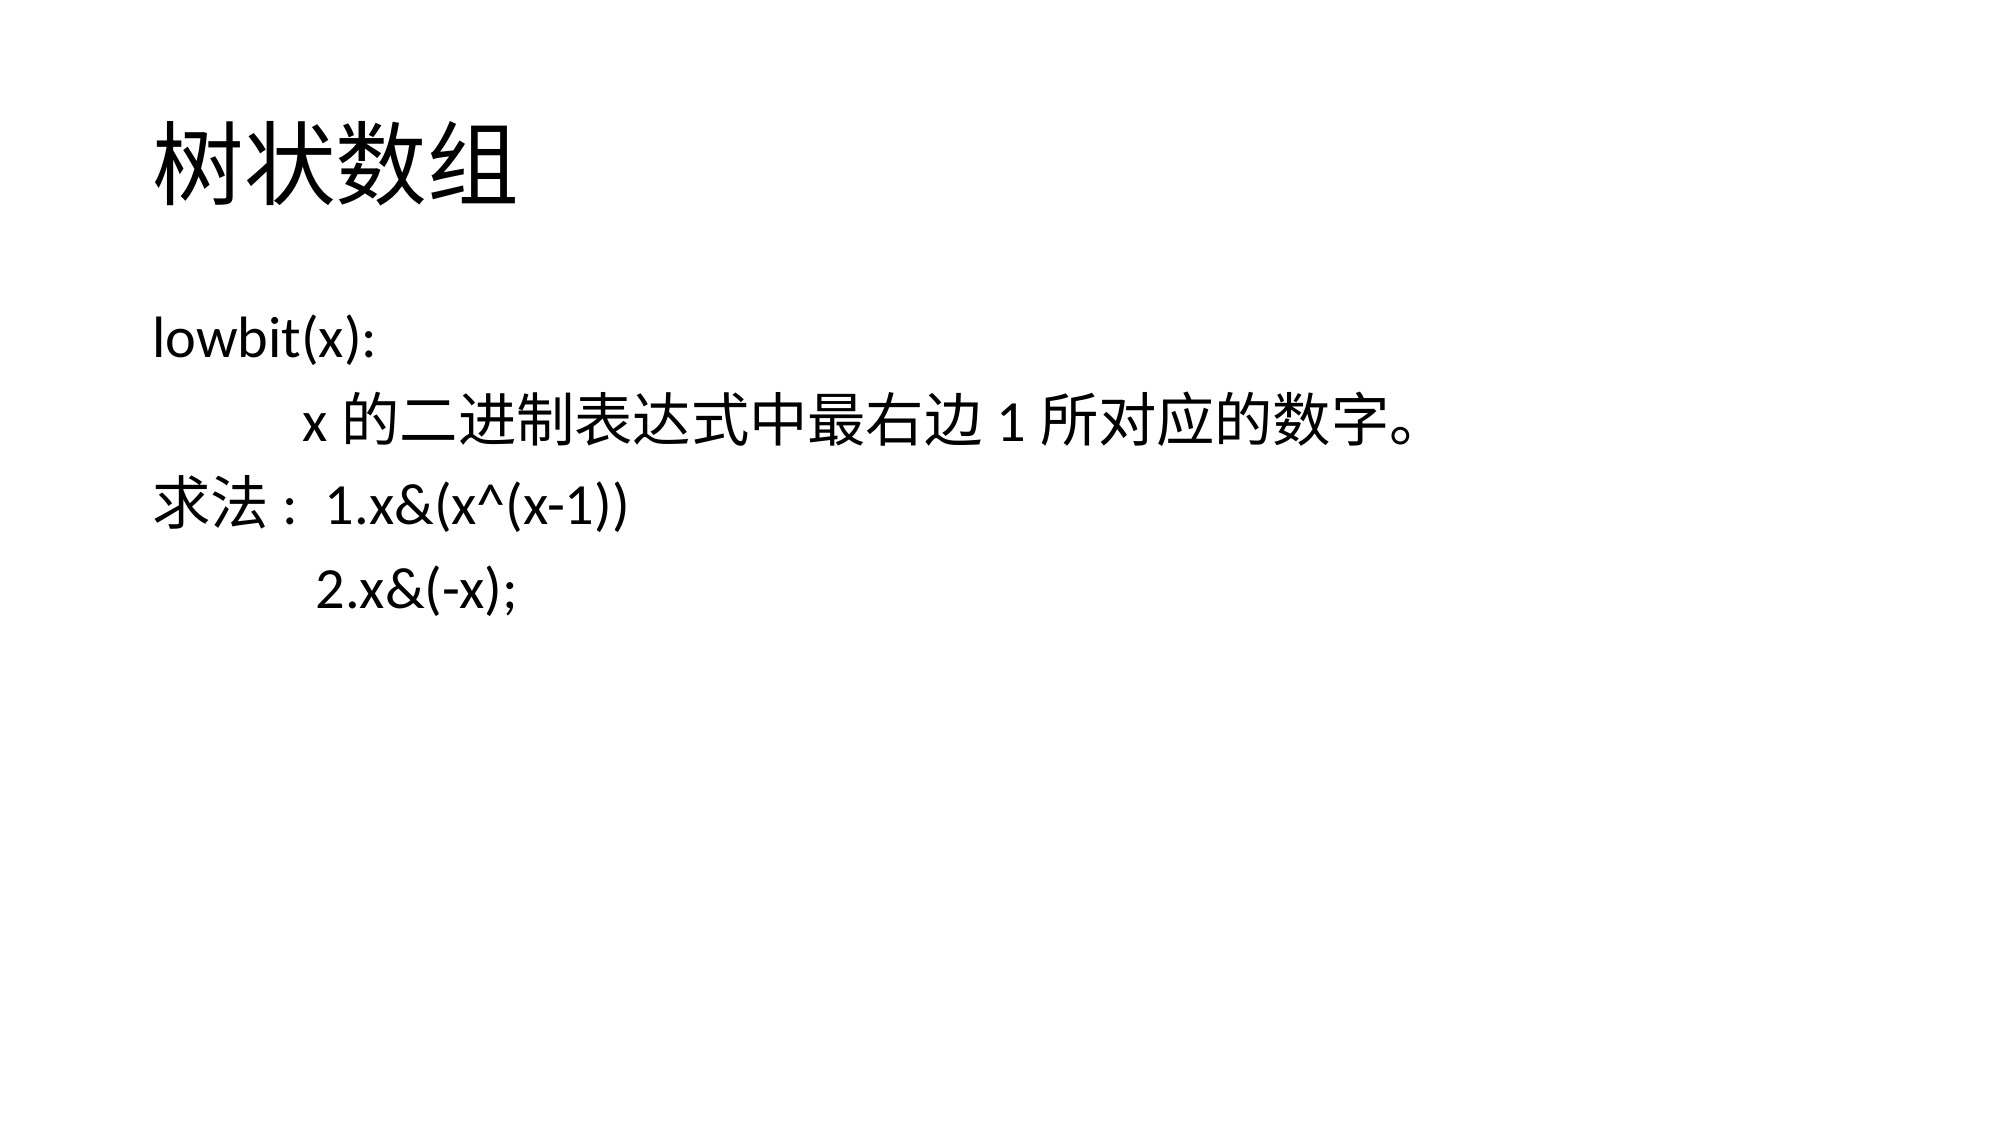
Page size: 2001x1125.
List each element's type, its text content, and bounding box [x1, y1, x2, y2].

list lowbit(x): x的二进制表达式中最右边1所对应的数字。 求法: 1.x&(x^(x-1)) 2.x&(-x); [137, 299, 1863, 1014]
title 树状数组 [137, 59, 1863, 278]
